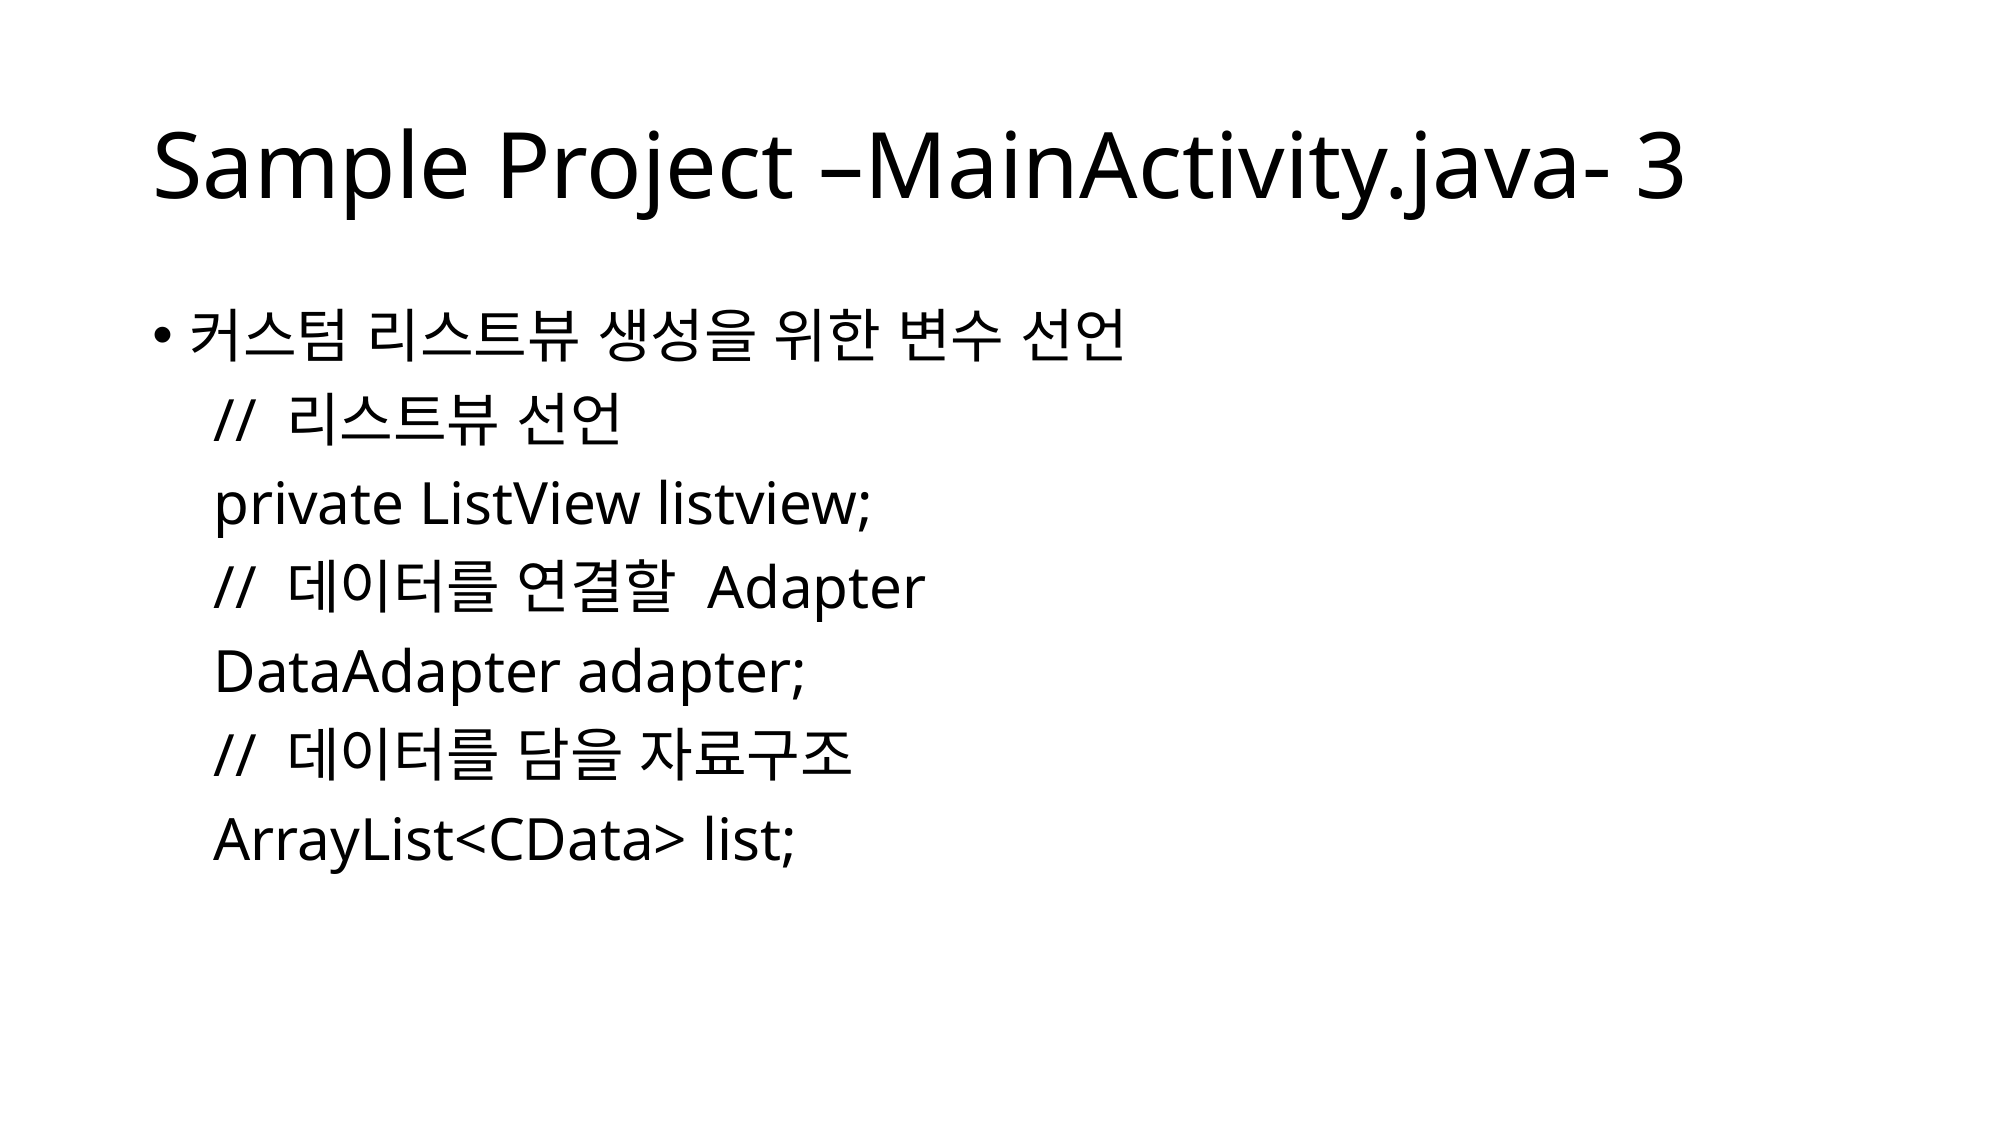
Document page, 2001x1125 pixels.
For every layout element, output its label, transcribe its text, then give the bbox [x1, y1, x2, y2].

title Sample Project –MainActivity.java- 3 [137, 59, 1863, 278]
list 커스텀 리스트뷰 생성을 위한 변수 선언 // 리스트뷰 선언 private ListView listview; // 데이터를 연결할 Adapter DataAdapter adapter; // 데이터를 담을 자료구조 ArrayList<CData> list; [137, 299, 1863, 1014]
